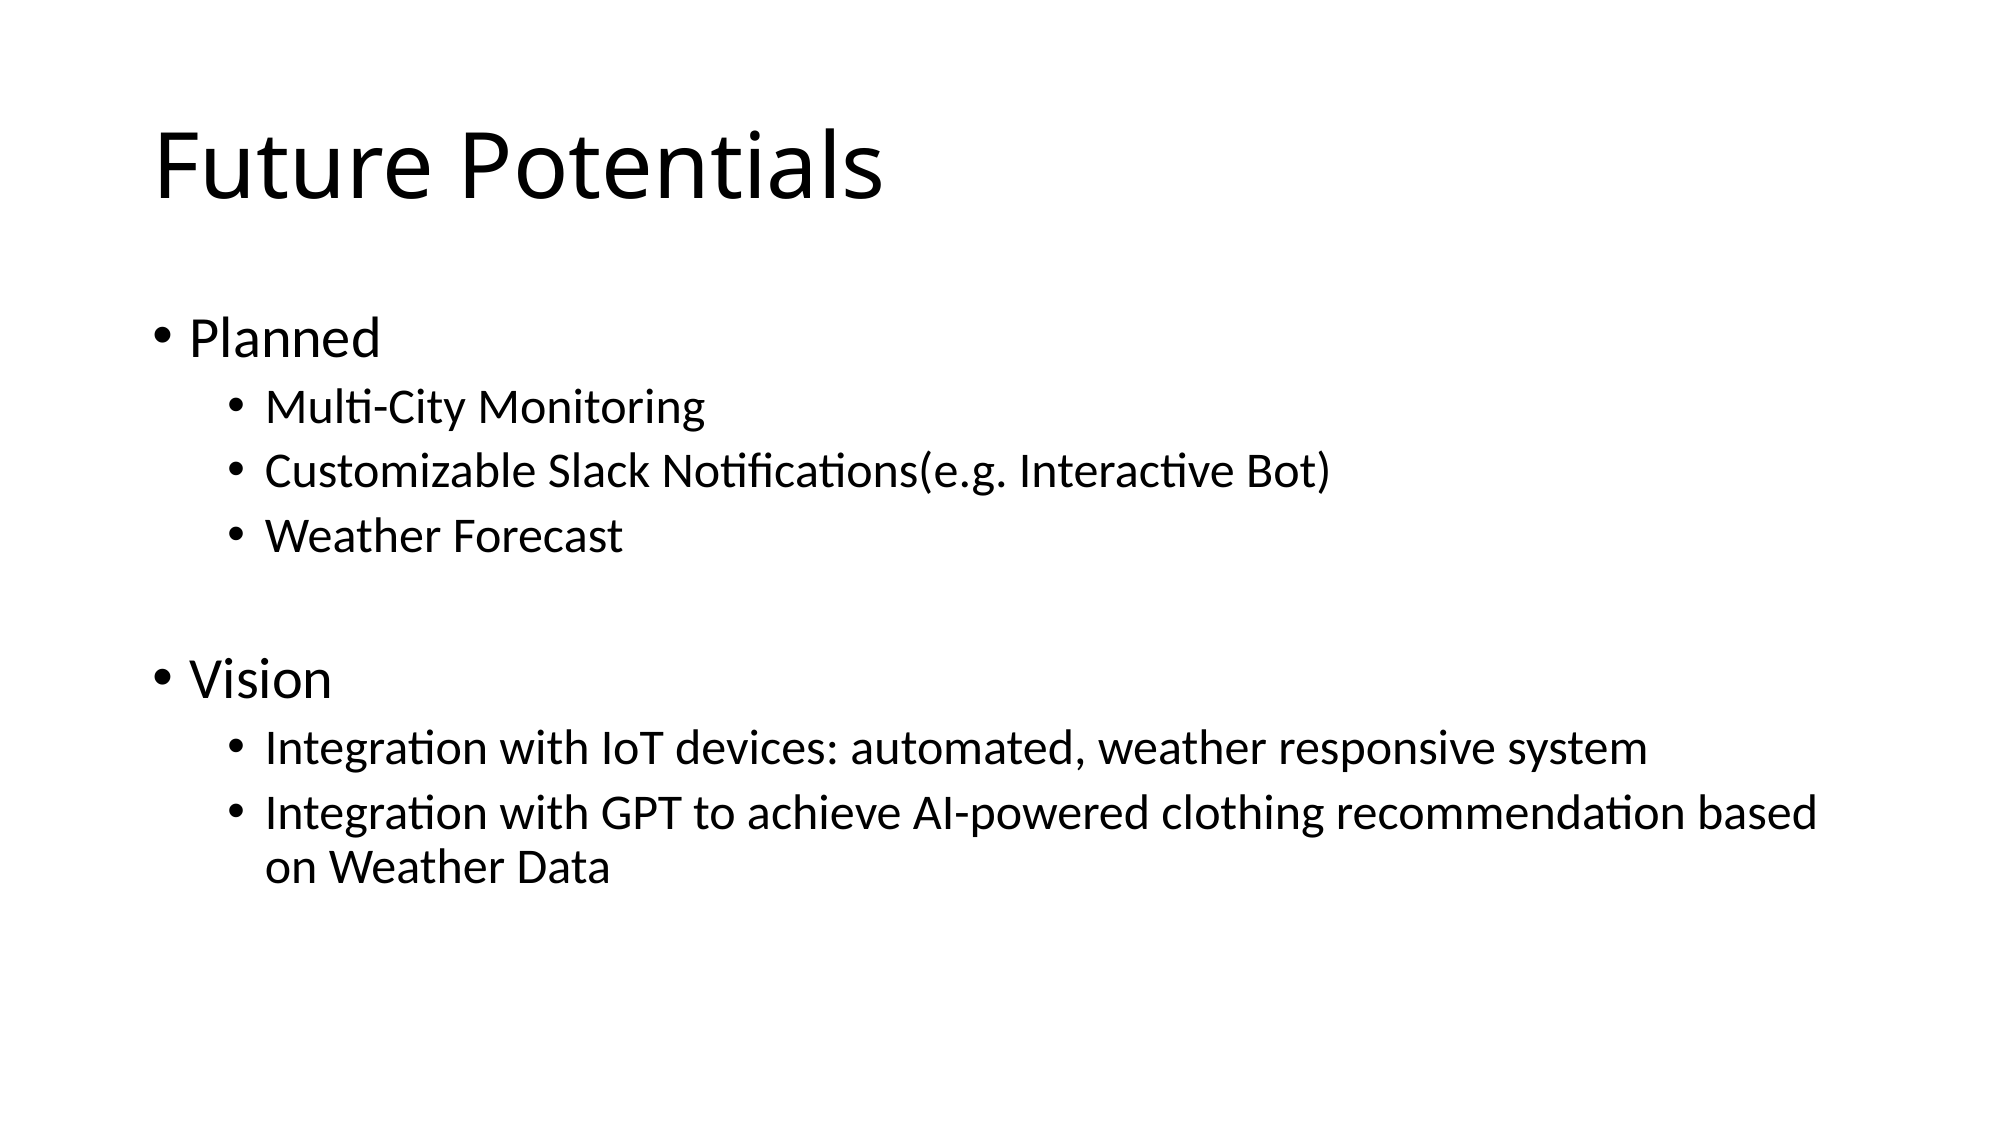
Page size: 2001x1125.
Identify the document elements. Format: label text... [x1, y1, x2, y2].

title Future Potentials [137, 59, 1863, 278]
list Planned Multi-City Monitoring Customizable Slack Notifications(e.g. Interactive Bot) Weather Forecast Vision Integration with IoT devices: automated, weather responsive system Integration with GPT to achieve AI-powered clothing recommendation based on Weather Data [137, 299, 1863, 1014]
